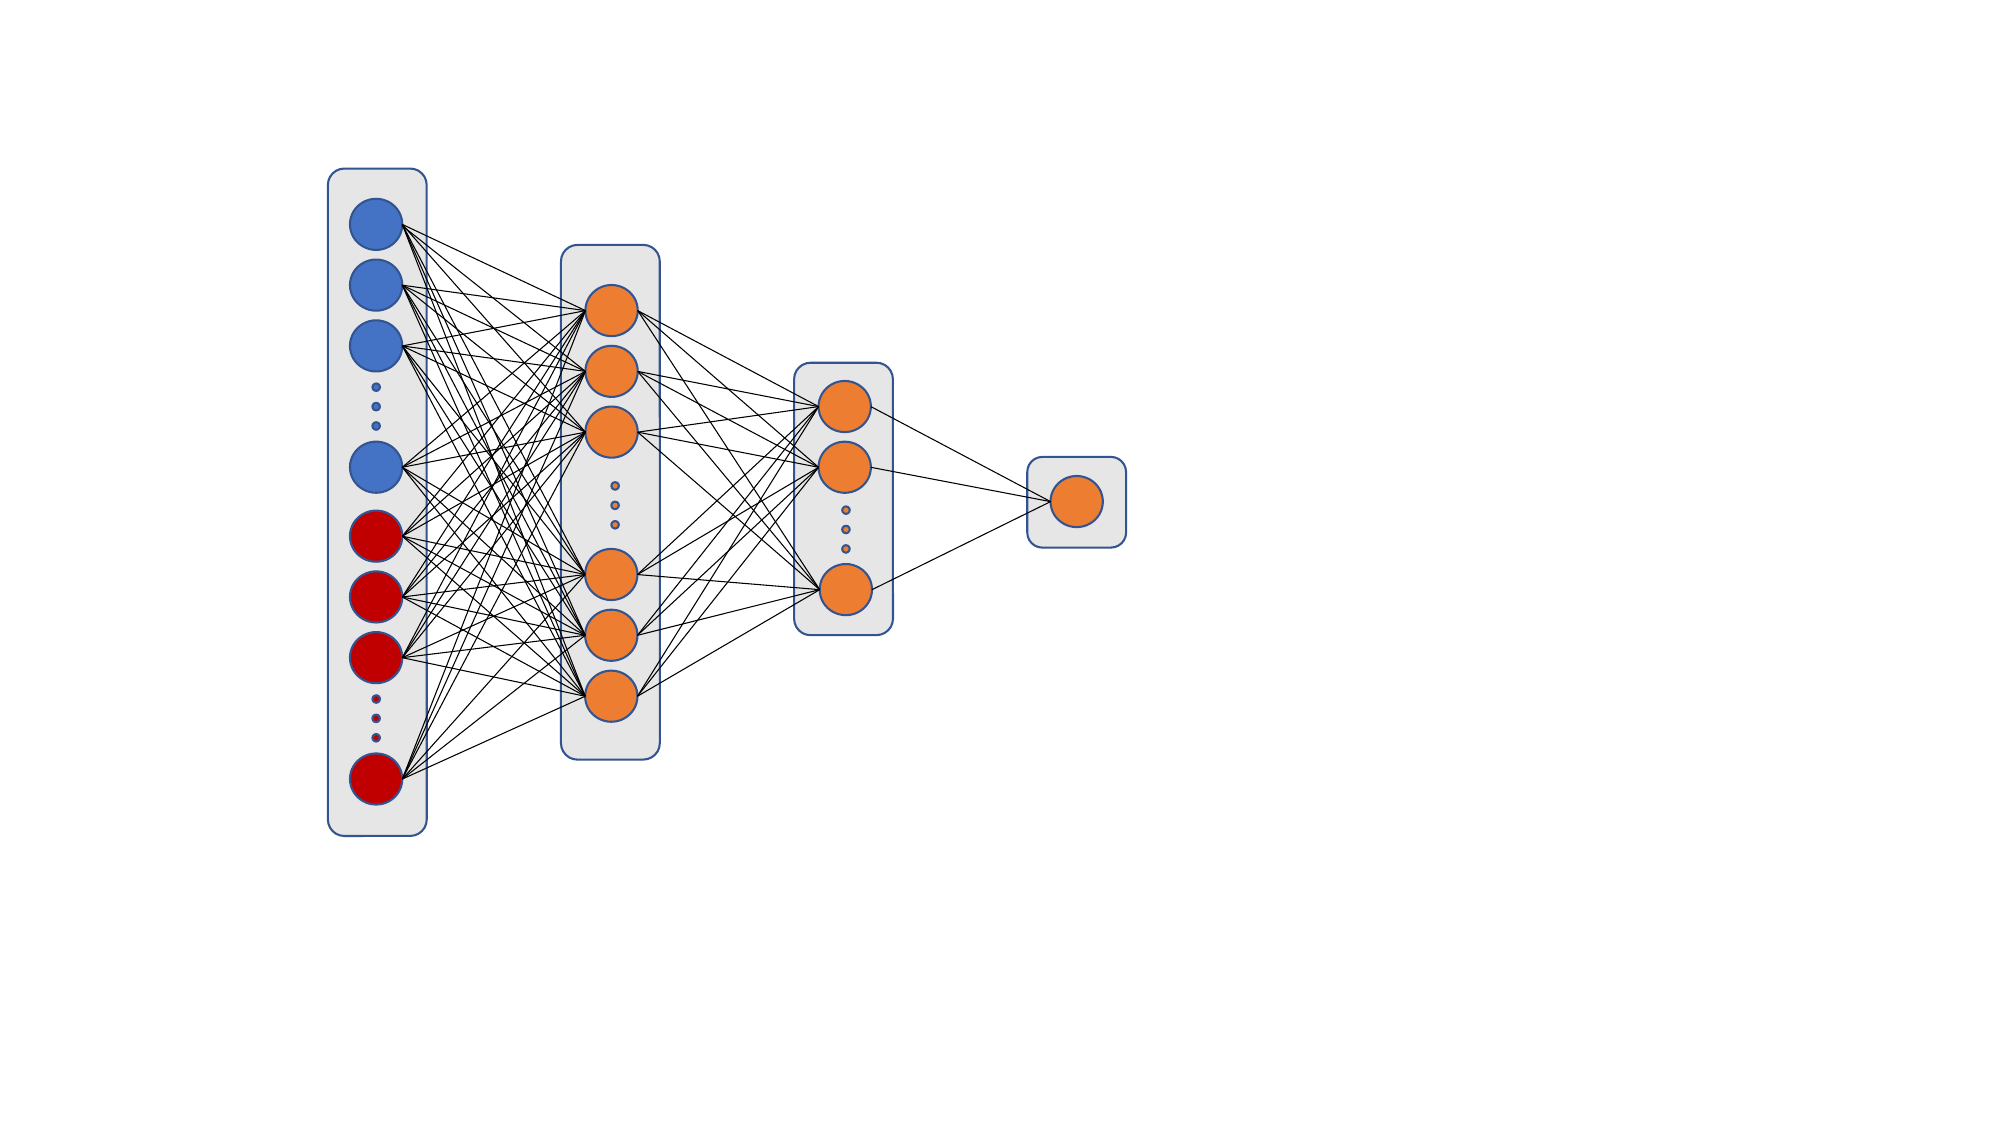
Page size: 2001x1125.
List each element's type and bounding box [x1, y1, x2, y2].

text_box [586, 283, 639, 338]
text_box [586, 322, 637, 360]
text_box [610, 500, 620, 511]
text_box [820, 361, 894, 406]
text_box [402, 696, 586, 780]
text_box [610, 481, 620, 491]
text_box [820, 440, 870, 494]
text_box [348, 258, 402, 312]
text_box [820, 379, 872, 434]
text_box [637, 589, 820, 697]
text_box [586, 405, 637, 459]
text_box [610, 519, 620, 530]
text_box [637, 310, 820, 371]
text_box [586, 647, 637, 685]
text_box [820, 562, 874, 617]
text_box [637, 371, 820, 432]
text_box [402, 310, 586, 371]
text_box [637, 406, 819, 467]
text_box [841, 544, 851, 554]
text_box [348, 197, 404, 251]
text_box [586, 383, 637, 420]
text_box [586, 243, 661, 310]
text_box [820, 419, 870, 455]
text_box [586, 697, 661, 761]
text_box [841, 524, 851, 535]
text_box [637, 467, 819, 589]
text_box [402, 432, 586, 574]
text_box [586, 608, 637, 662]
text_box [371, 694, 382, 704]
text_box [348, 631, 402, 685]
text_box [371, 421, 381, 431]
text_box [348, 509, 402, 563]
text_box [371, 382, 382, 393]
text_box [348, 570, 402, 624]
text_box [326, 167, 428, 838]
text_box [348, 440, 402, 494]
text_box [870, 406, 1051, 467]
text_box [1051, 455, 1128, 549]
text_box [402, 285, 586, 310]
text_box [820, 480, 871, 578]
text_box [586, 344, 637, 398]
text_box [820, 590, 895, 637]
text_box [586, 444, 637, 563]
text_box [586, 669, 639, 723]
text_box [871, 501, 1051, 590]
text_box [371, 732, 381, 743]
text_box [348, 752, 404, 806]
text_box [841, 505, 851, 515]
text_box [586, 586, 637, 624]
text_box [371, 401, 381, 412]
text_box [402, 635, 586, 696]
text_box [402, 371, 586, 432]
text_box [402, 224, 586, 285]
text_box [402, 574, 586, 635]
text_box [1051, 474, 1104, 529]
text_box [586, 547, 637, 602]
text_box [870, 467, 1051, 502]
text_box [371, 713, 381, 724]
text_box [348, 319, 402, 373]
